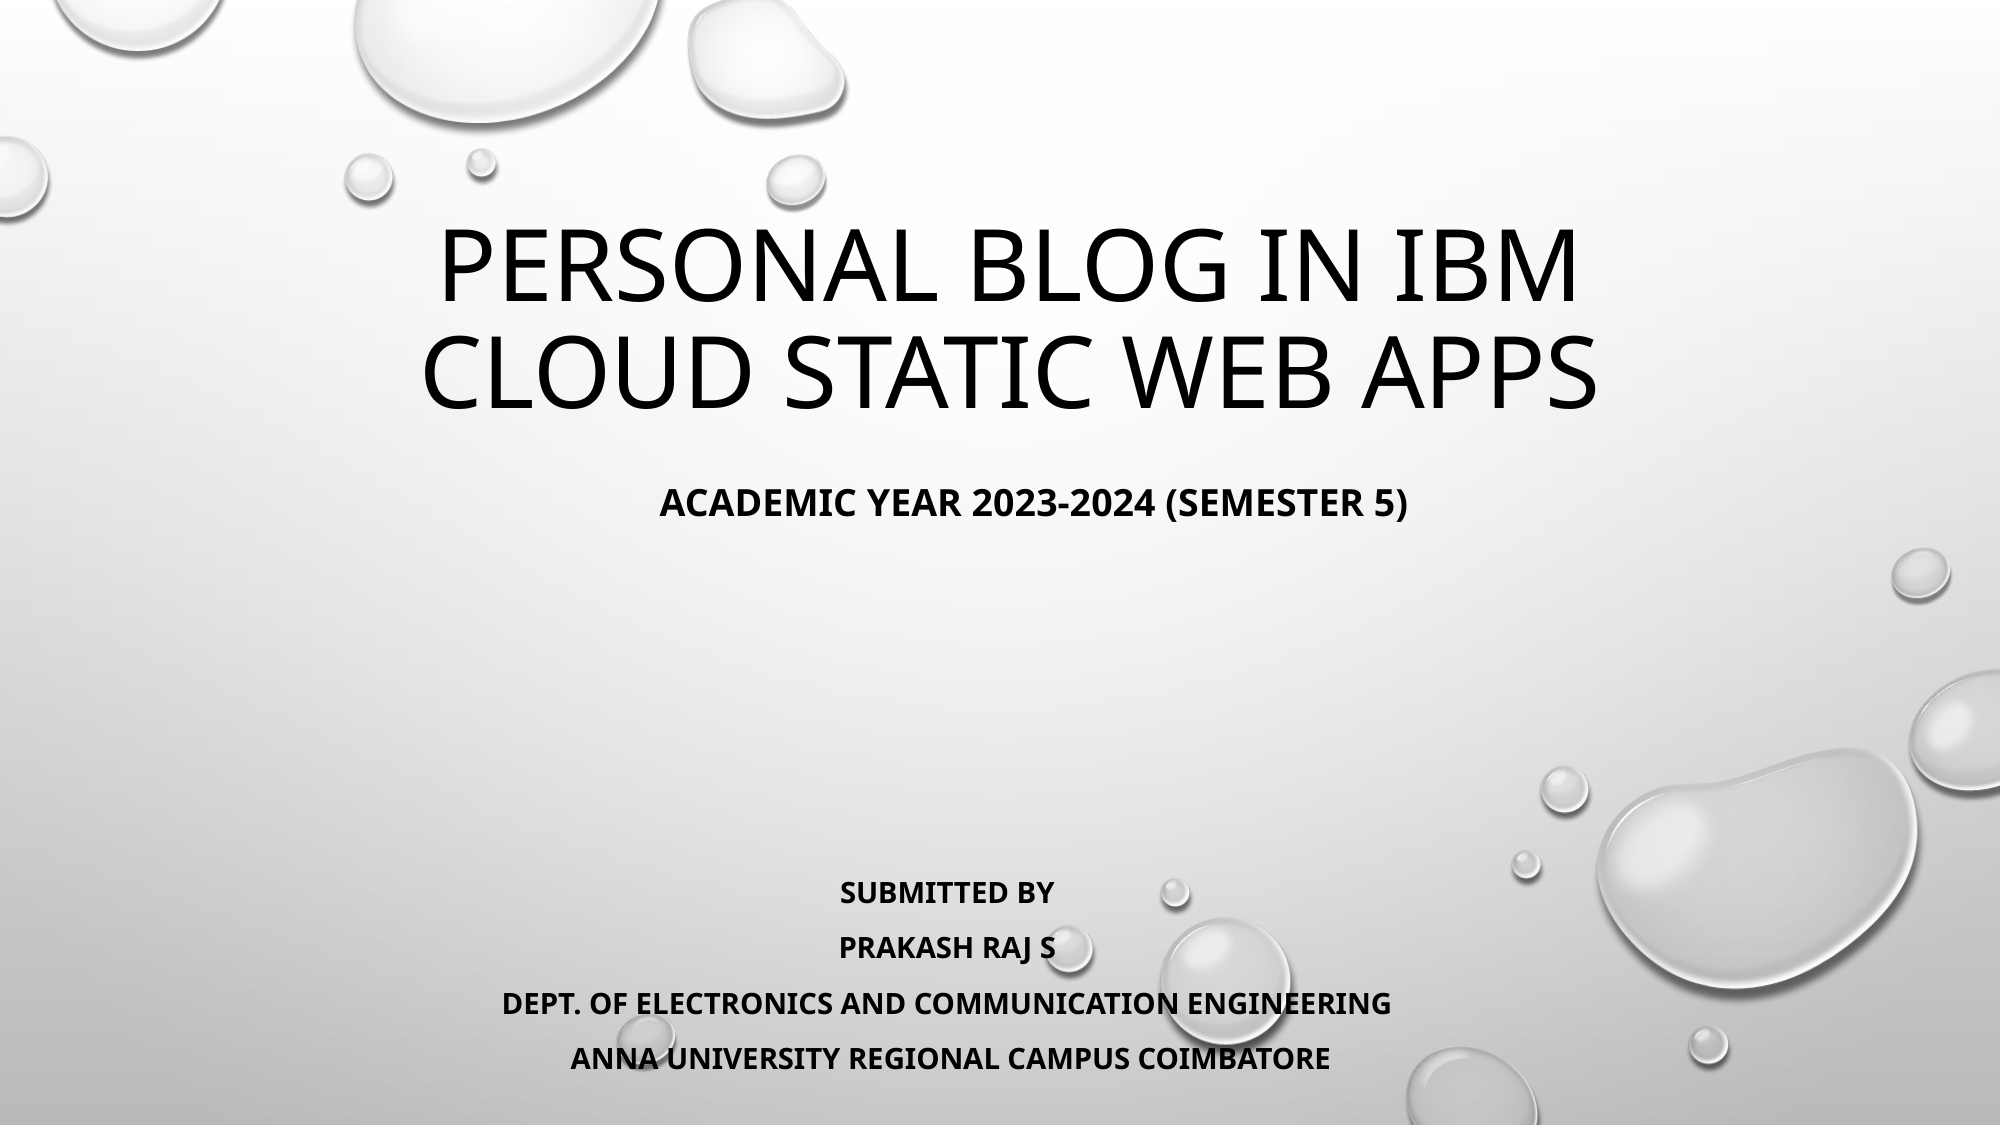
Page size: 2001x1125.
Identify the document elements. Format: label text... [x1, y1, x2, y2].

subtitle Submitted By PrAKASH RAJ S Dept. of Electronics and Communication Engineering Anna University Regional Campus Coimbatore [238, 859, 1664, 1085]
text_box ACADEMIC YEAR 2023-2024 (SEMESTER 5) [644, 471, 1461, 532]
picture [0, 0, 2000, 1125]
title Personal blog in IBM Cloud static web apps [297, 26, 1724, 438]
